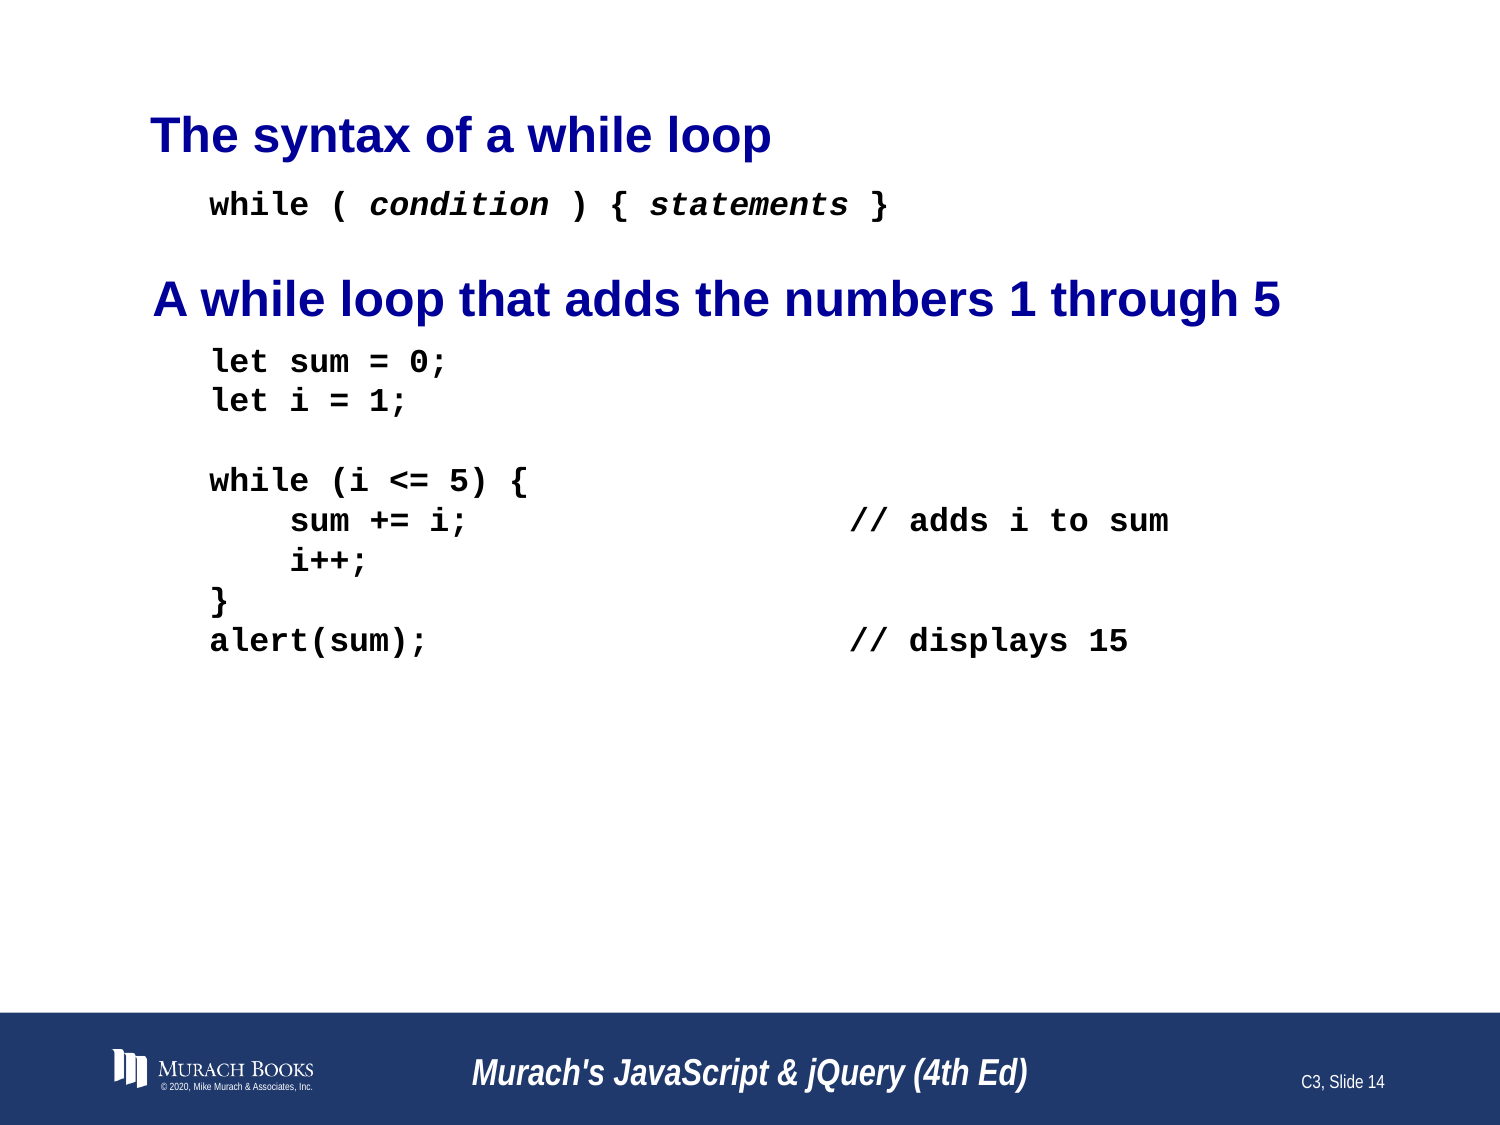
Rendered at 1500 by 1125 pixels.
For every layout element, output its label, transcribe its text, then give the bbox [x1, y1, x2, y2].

slide_number C3, Slide 14 [1087, 1025, 1400, 1100]
footer © 2020, Mike Murach & Associates, Inc. [12, 1025, 463, 1100]
slide_number Murach's JavaScript & jQuery (4th Ed) [463, 1025, 1050, 1100]
title The syntax of a while loop [150, 102, 1350, 164]
list while ( condition ) { statements } A while loop that adds the numbers 1 through 5 let sum = 0; let i = 1; while (i <= 5) { sum += i; // adds i to sum i++; } alert(sum); // displays 15 [137, 174, 1350, 975]
